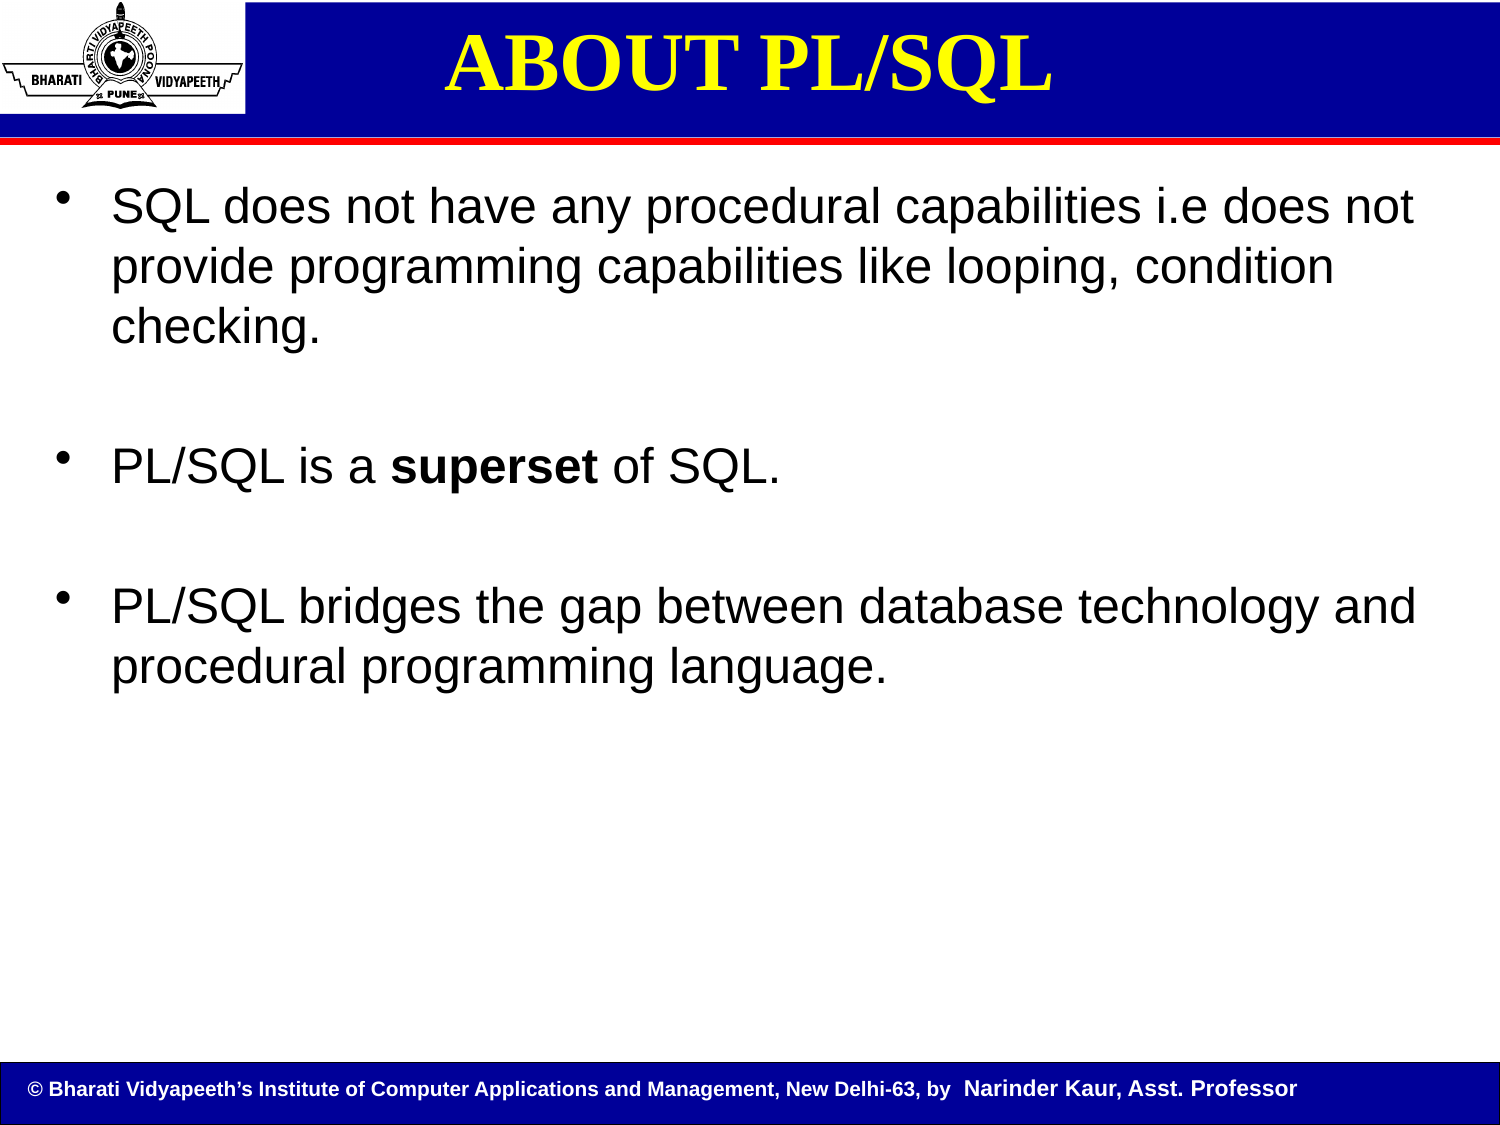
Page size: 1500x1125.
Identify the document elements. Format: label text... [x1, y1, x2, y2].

list SQL does not have any procedural capabilities i.e does not provide programming capabilities like looping, condition checking. PL/SQL is a superset of SQL. PL/SQL bridges the gap between database technology and procedural programming language. [39, 166, 1469, 1024]
title ABOUT PL/SQL [75, 0, 1425, 166]
picture [2, 2, 75, 109]
